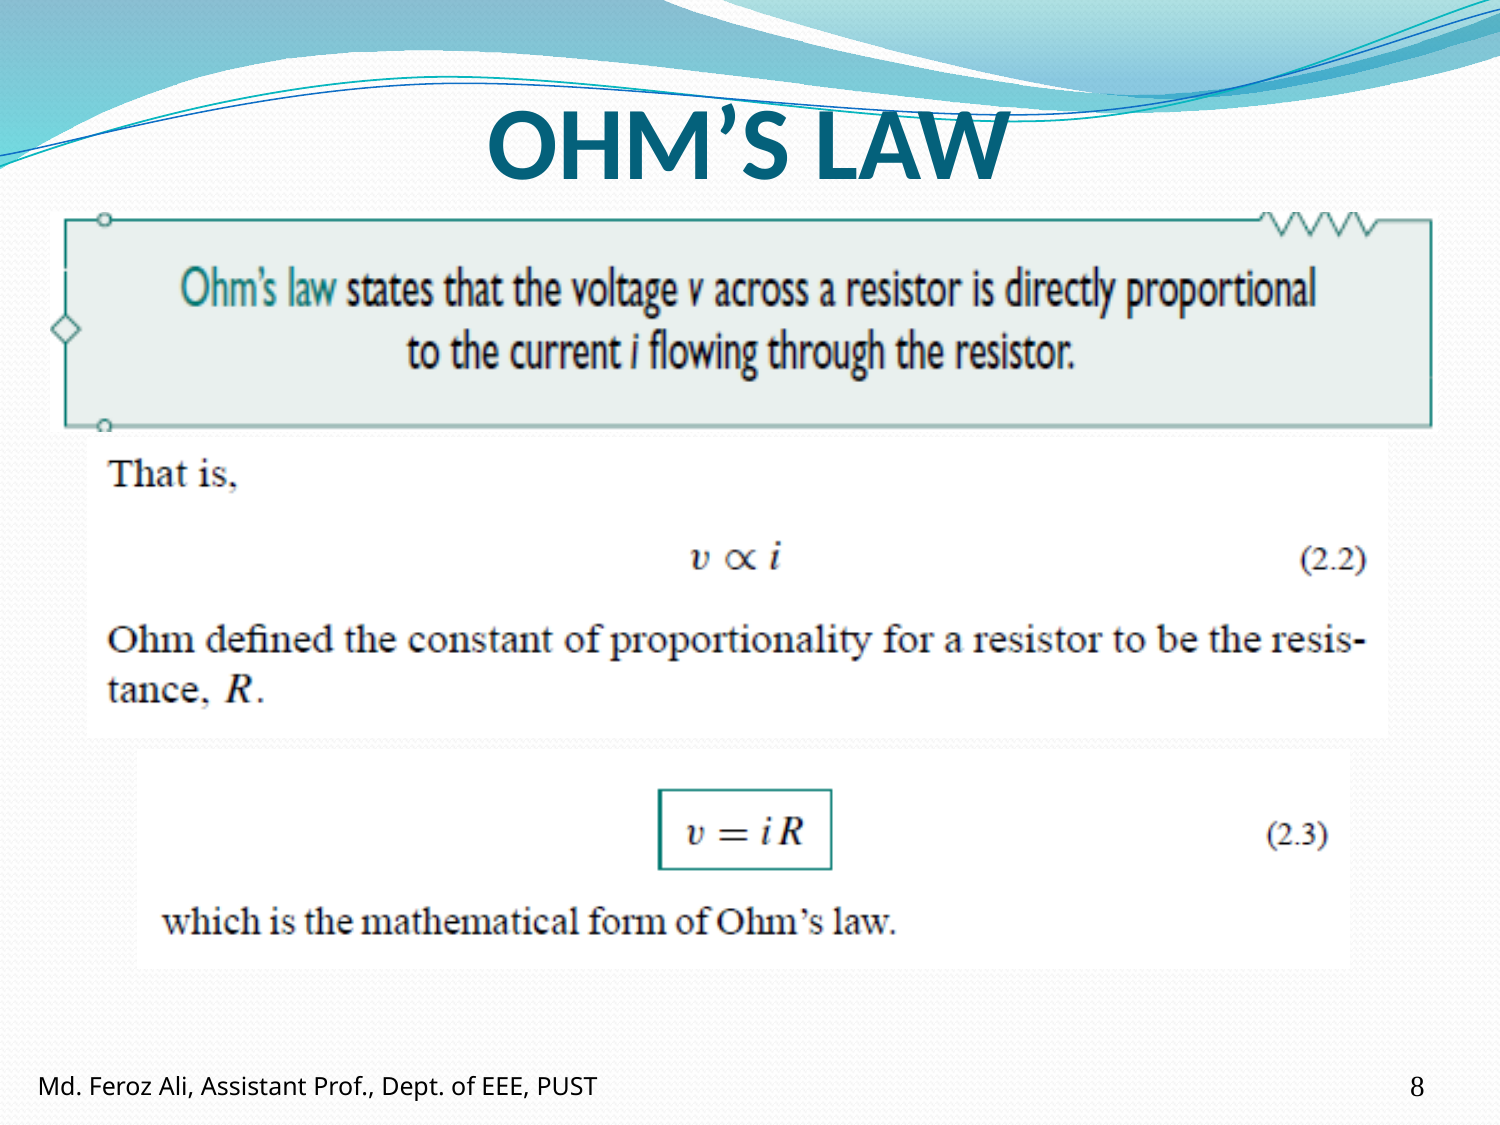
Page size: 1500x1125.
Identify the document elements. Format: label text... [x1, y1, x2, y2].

picture [137, 749, 1351, 970]
footer Md. Feroz Ali, Assistant Prof., Dept. of EEE, PUST [37, 1043, 763, 1100]
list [49, 212, 1438, 433]
picture [87, 437, 1388, 738]
slide_number 8 [1299, 1042, 1425, 1103]
title OHM’S LAW [75, 12, 1425, 200]
